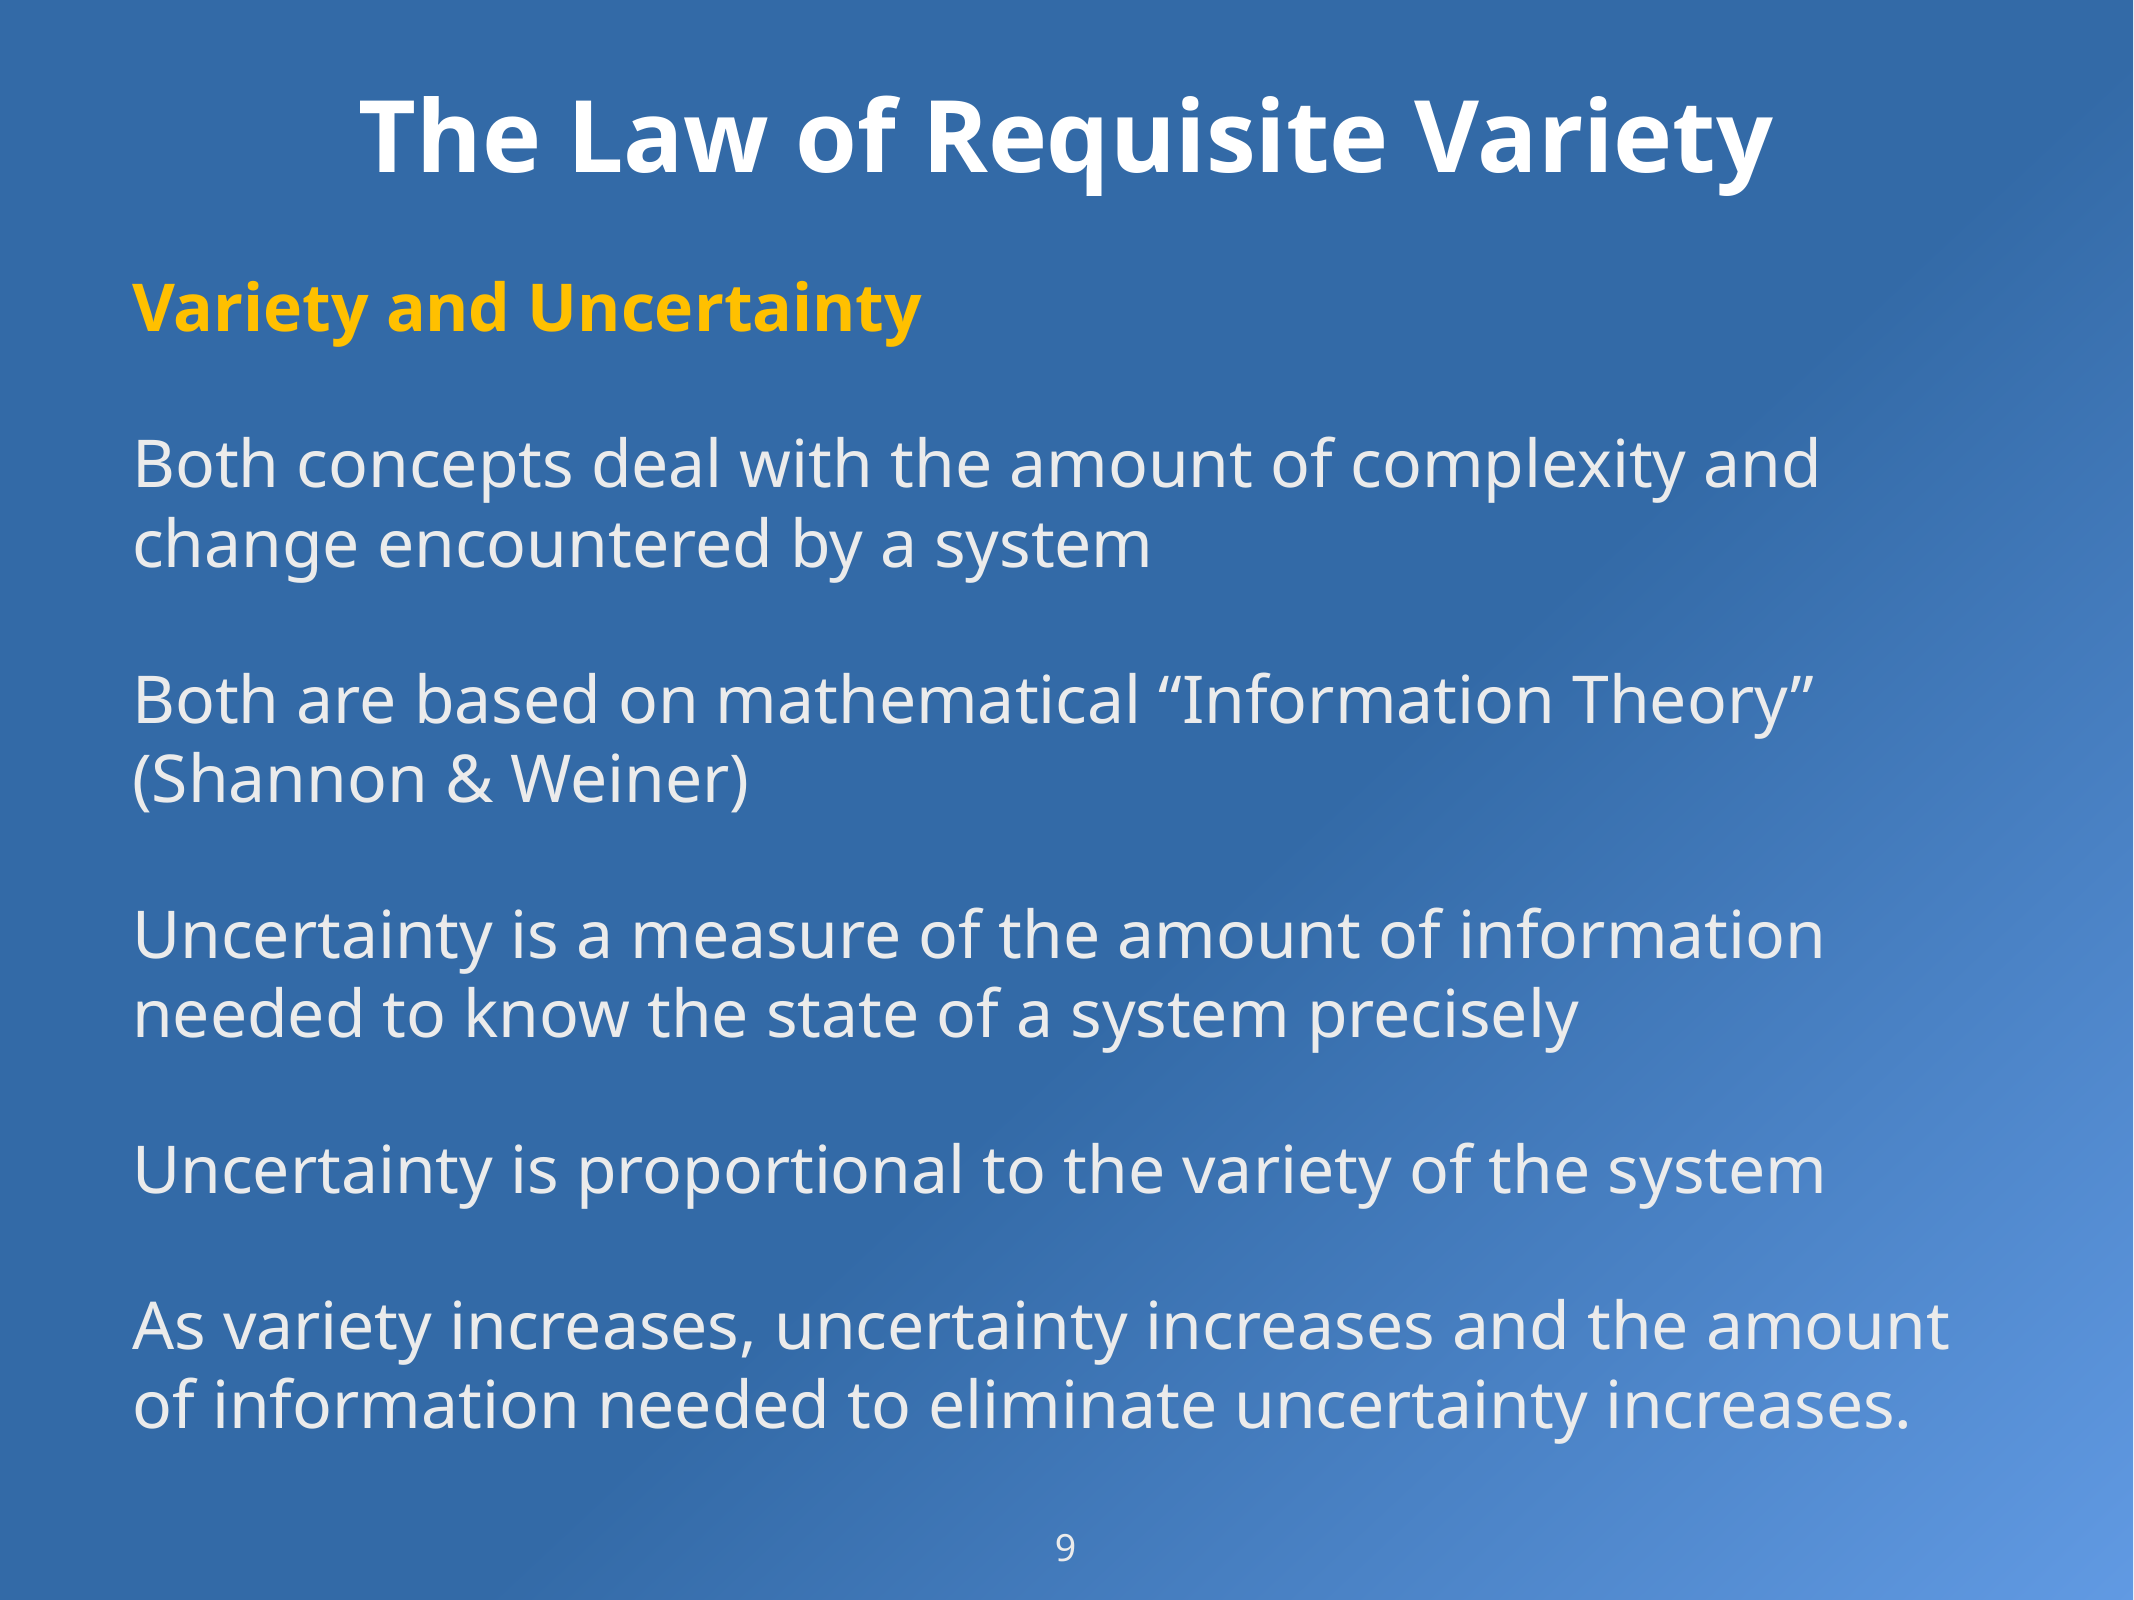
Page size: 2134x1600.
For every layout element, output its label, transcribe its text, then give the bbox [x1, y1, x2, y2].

title The Law of Requisite Variety [124, 19, 2009, 246]
list Variety and Uncertainty Both concepts deal with the amount of complexity and change encountered by a system Both are based on mathematical “Information Theory” (Shannon & Weiner) Uncertainty is a measure of the amount of information needed to know the state of a system precisely Uncertainty is proportional to the variety of the system As variety increases, uncertainty increases and the amount of information needed to eliminate uncertainty increases. [123, 244, 2008, 1463]
slide_number 9 [1045, 1517, 1086, 1581]
